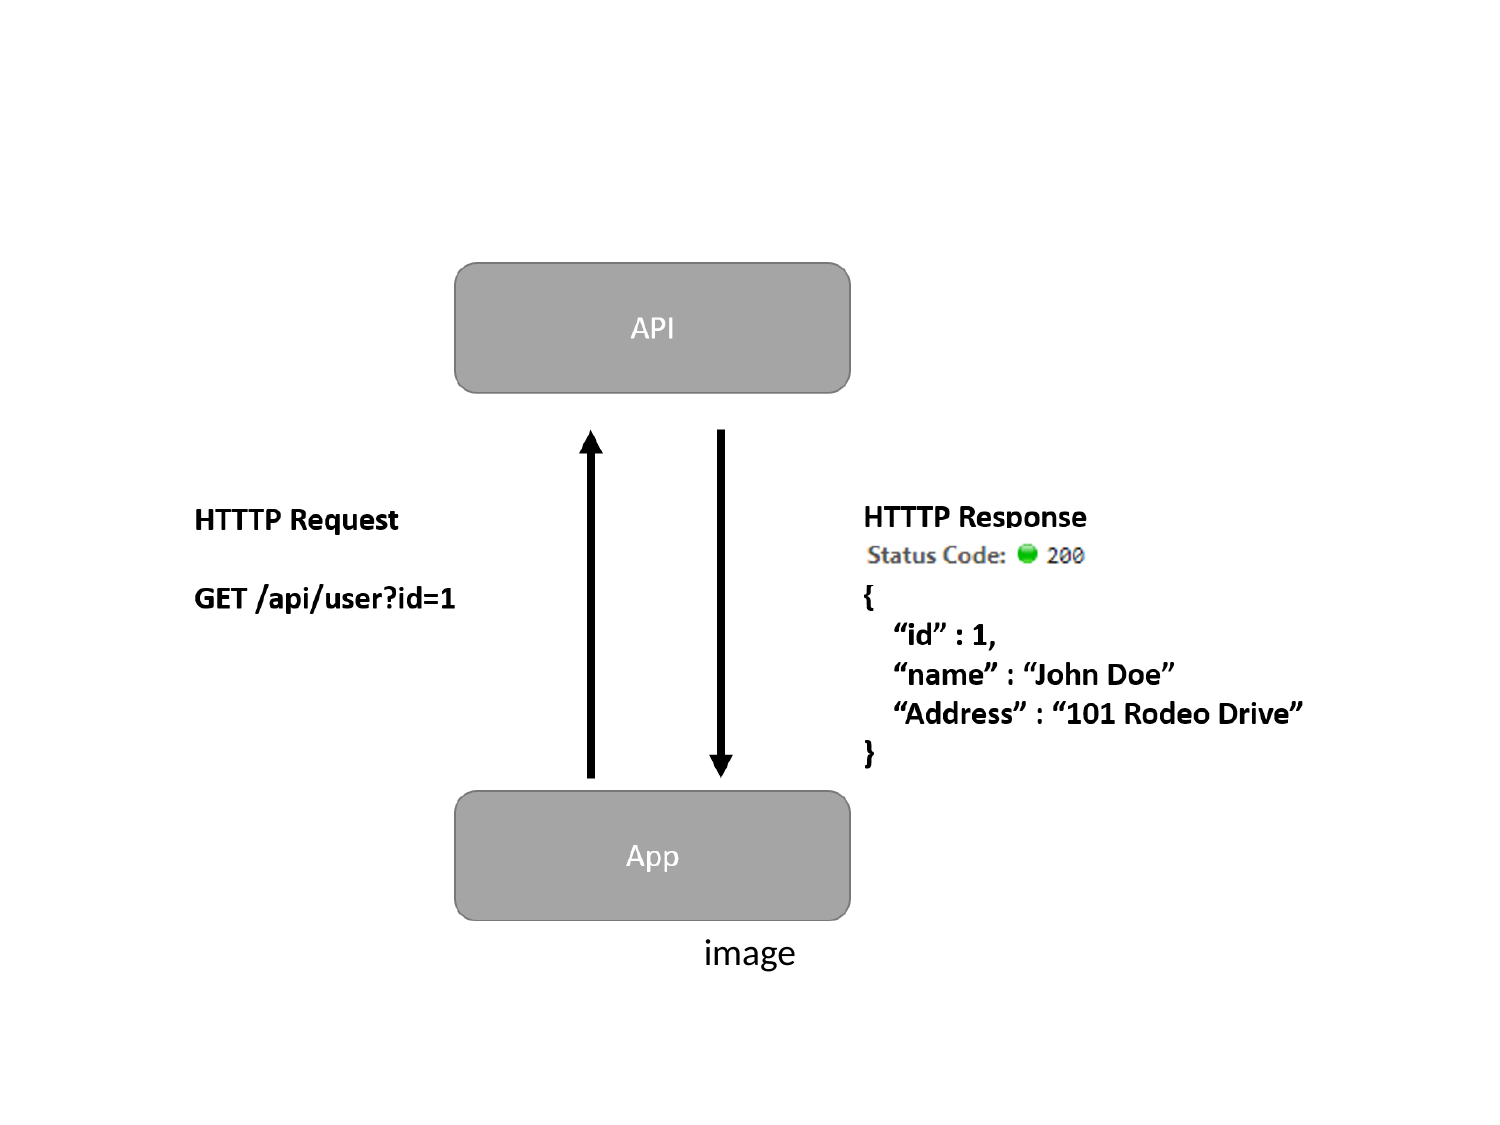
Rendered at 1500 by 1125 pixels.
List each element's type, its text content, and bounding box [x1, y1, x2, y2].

text_box image [74, 920, 1425, 1005]
picture [174, 262, 1324, 921]
